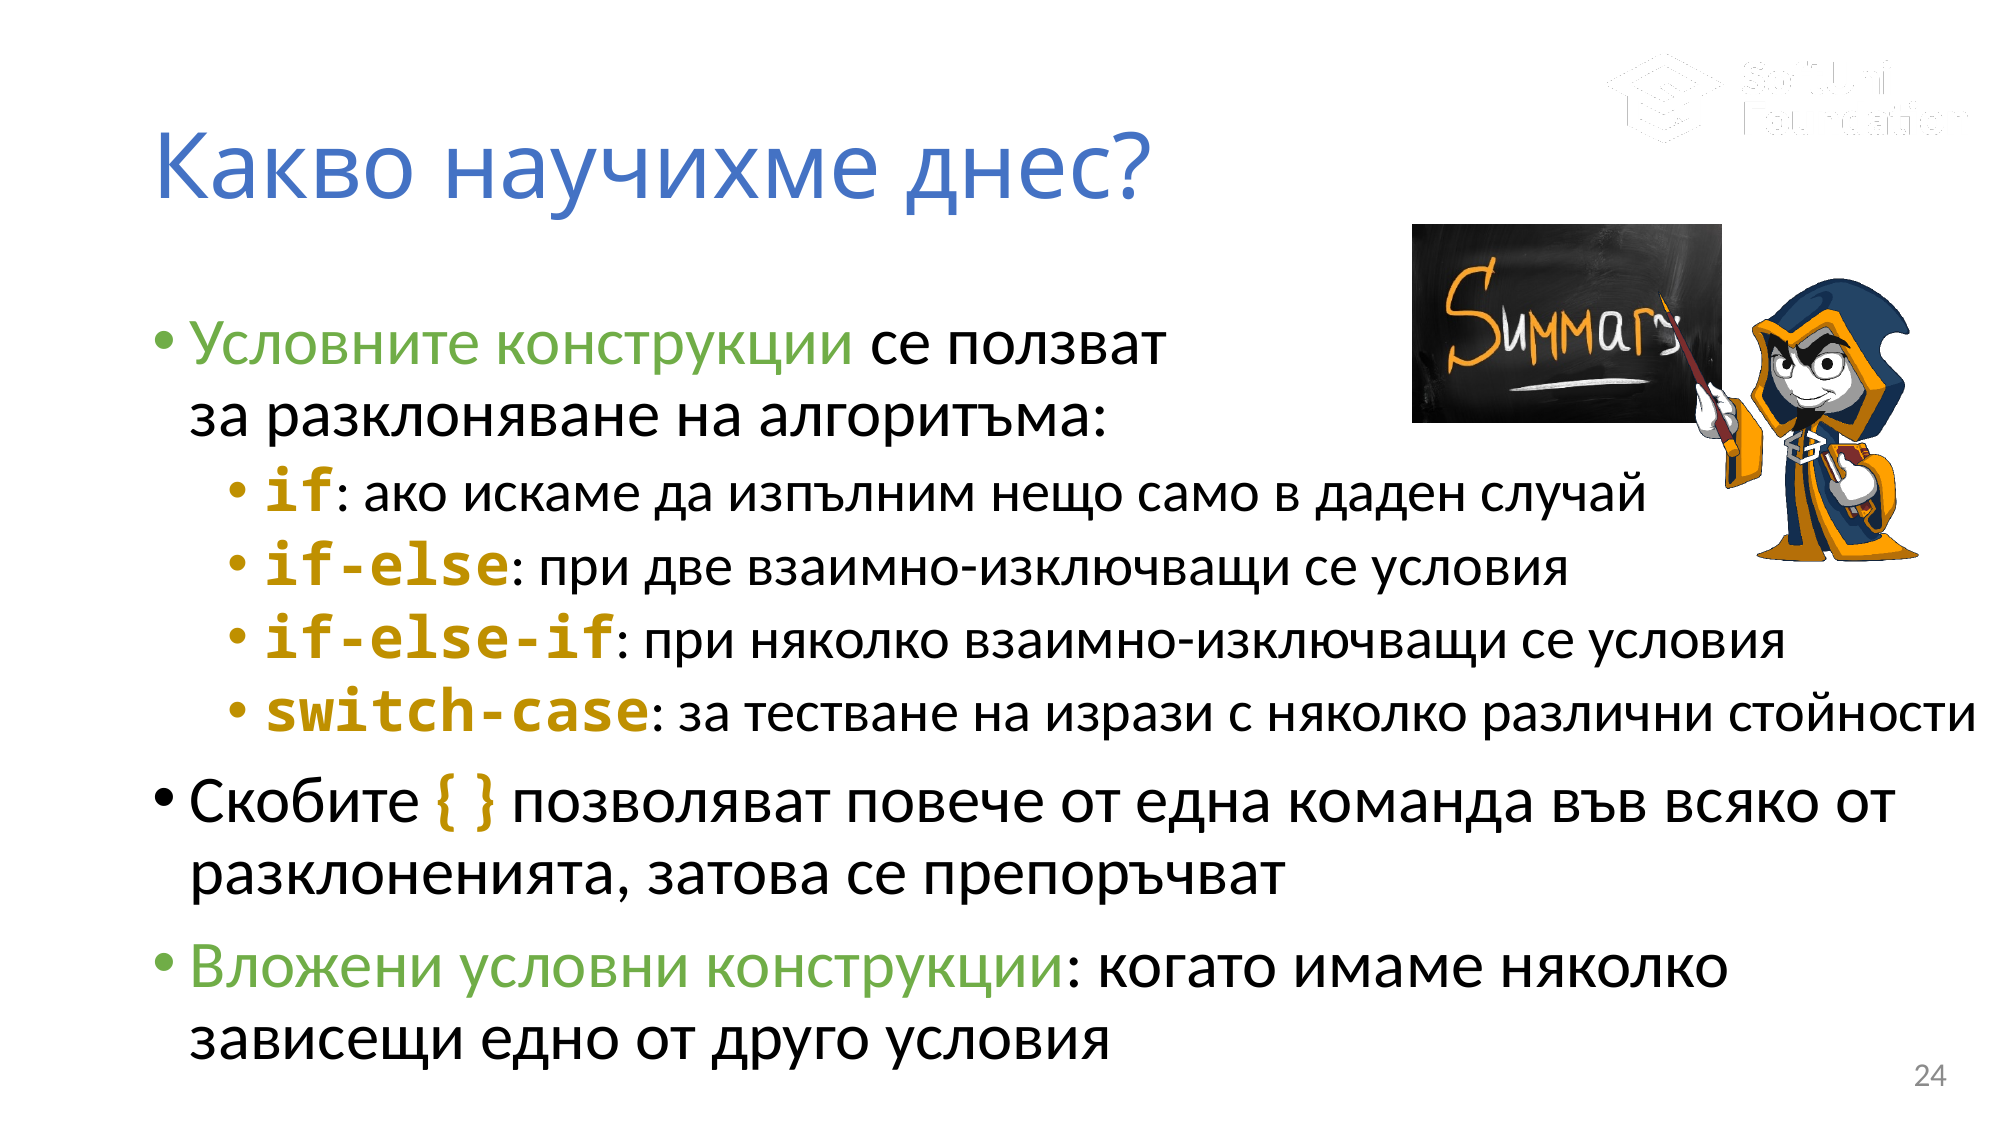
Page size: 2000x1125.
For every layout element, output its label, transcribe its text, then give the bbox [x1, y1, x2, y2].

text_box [1412, 224, 1944, 573]
slide_number 24 [1512, 1042, 1963, 1103]
title Какво научихме днес? [137, 59, 1862, 278]
list Условните конструкции се ползват за разклоняване на алгоритъма: if: ако искаме да изпълним нещо само в даден случай if-else: при две взаимно-изключващи се условия if-else-if: при няколко взаимно-изключващи се условия switch-case: за тестване на изрази с няколко различни стойности Скобите { } позволяват повече от една команда във всяко от разклоненията, затова се препоръчват Вложени условни конструкции: когато имаме няколко зависещи едно от друго условия [137, 299, 2000, 1103]
picture [1604, 52, 1968, 143]
